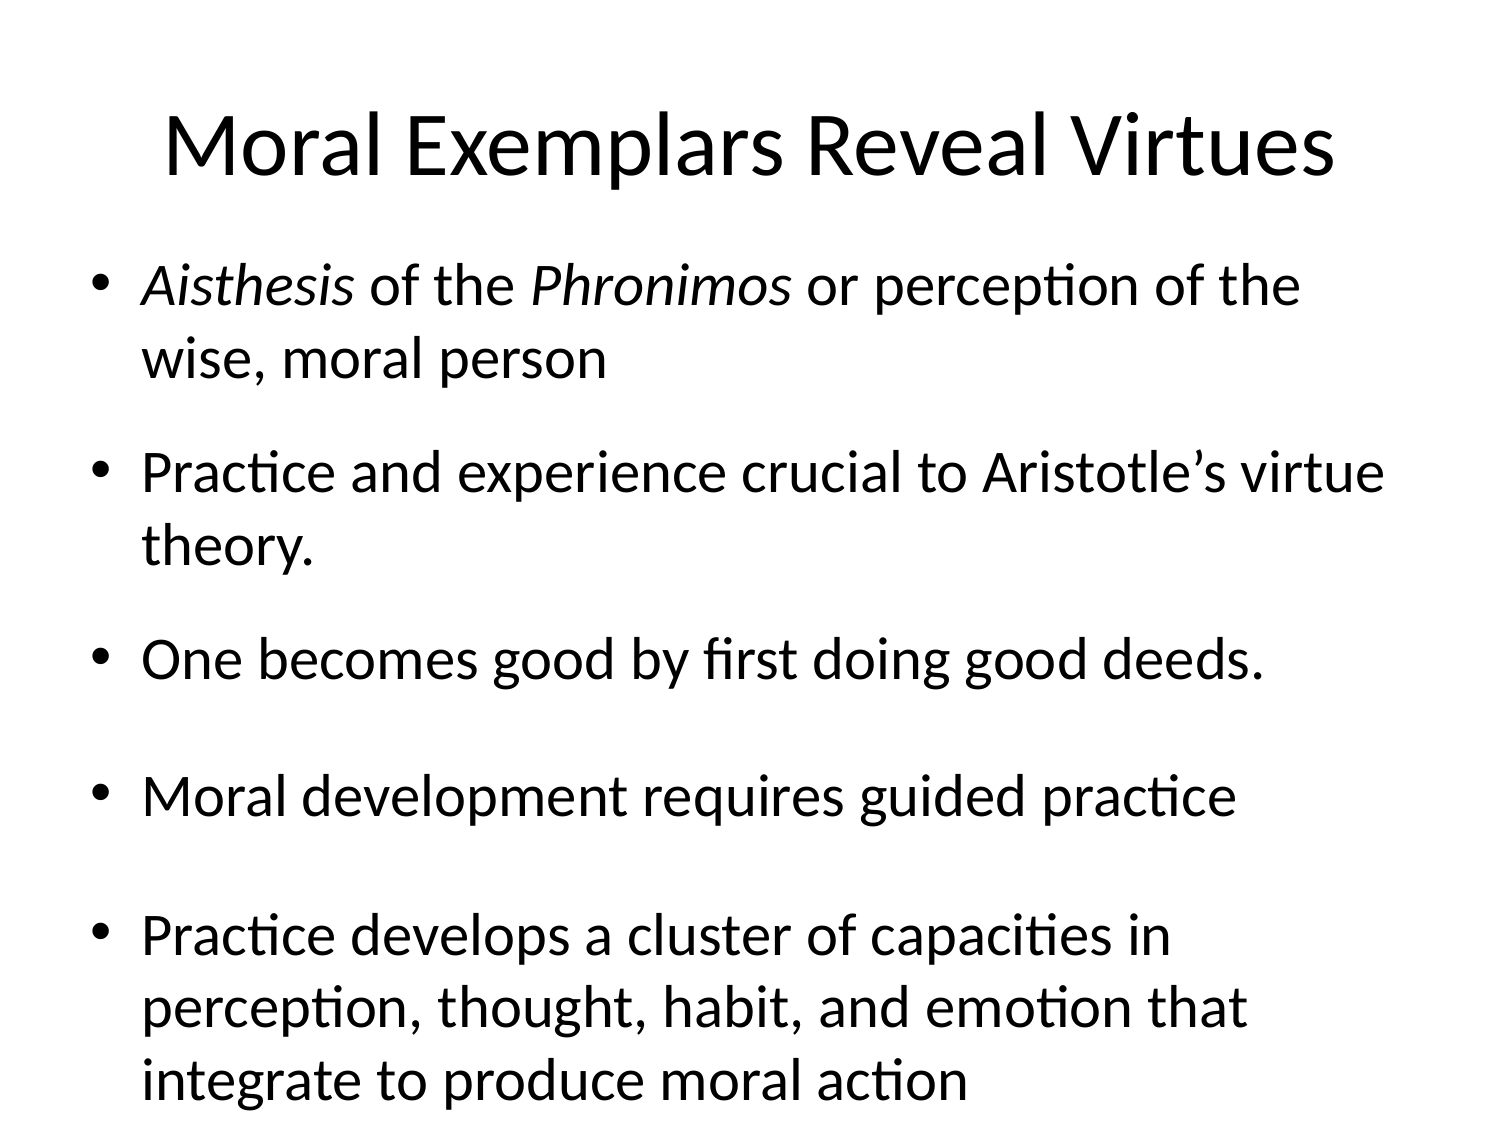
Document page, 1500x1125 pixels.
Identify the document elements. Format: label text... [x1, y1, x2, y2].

title Moral Exemplars Reveal Virtues [75, 45, 1425, 233]
list Aisthesis of the Phronimos or perception of the wise, moral person Practice and experience crucial to Aristotle’s virtue theory. One becomes good by first doing good deeds. Moral development requires guided practice Practice develops a cluster of capacities in perception, thought, habit, and emotion that integrate to produce moral action [75, 237, 1425, 1125]
